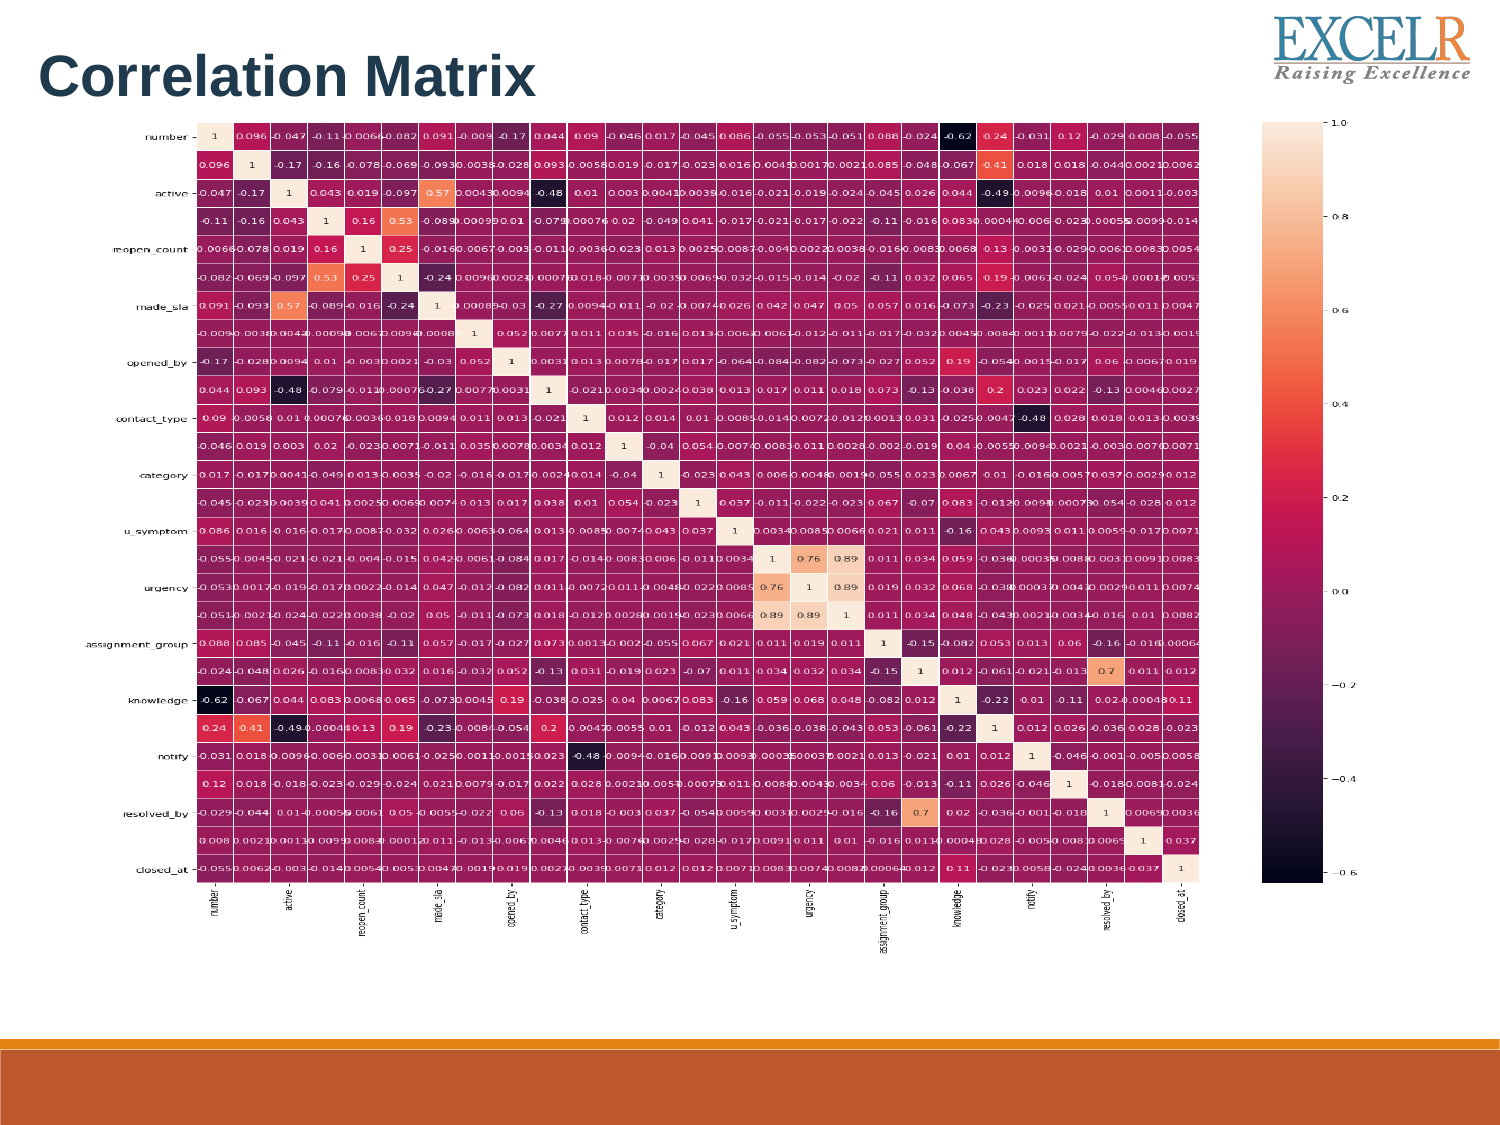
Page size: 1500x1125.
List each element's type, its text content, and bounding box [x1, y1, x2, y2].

title Correlation Matrix [23, 27, 1500, 116]
picture [1274, 16, 1470, 85]
picture [76, 115, 1366, 957]
